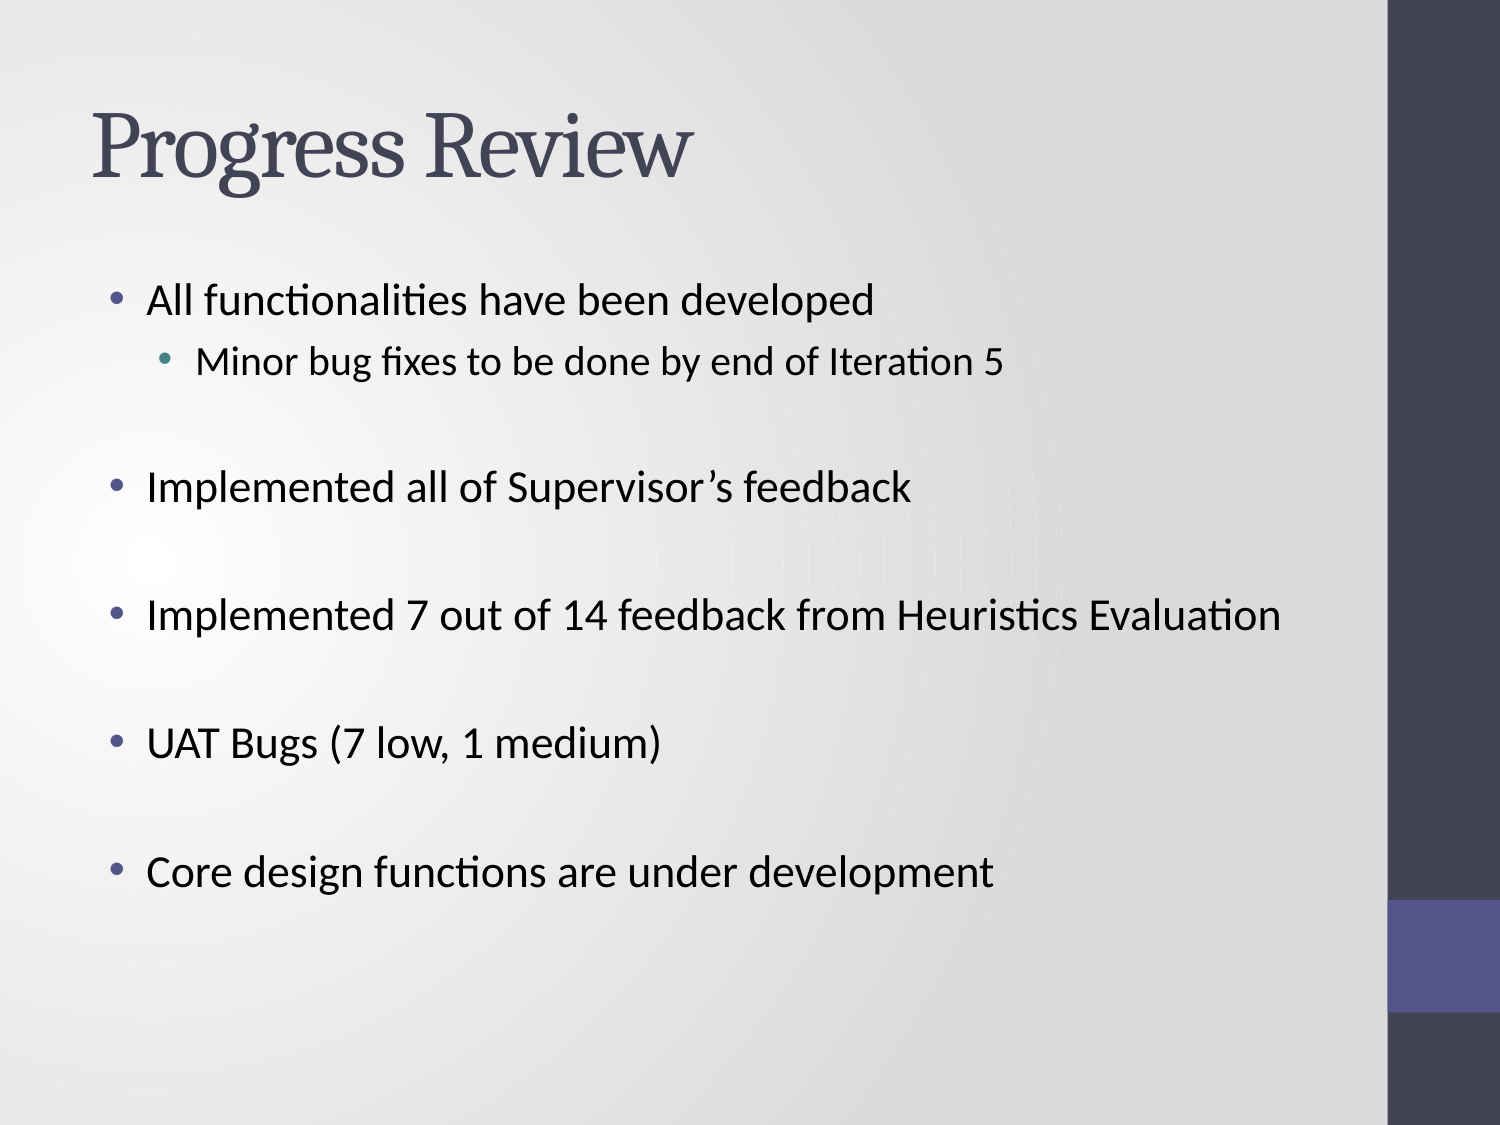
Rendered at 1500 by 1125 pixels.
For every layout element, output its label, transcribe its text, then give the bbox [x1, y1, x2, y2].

list All functionalities have been developed Minor bug fixes to be done by end of Iteration 5 Implemented all of Supervisor’s feedback Implemented 7 out of 14 feedback from Heuristics Evaluation UAT Bugs (7 low, 1 medium) Core design functions are under development [75, 262, 1325, 1050]
title Progress Review [75, 45, 1325, 233]
